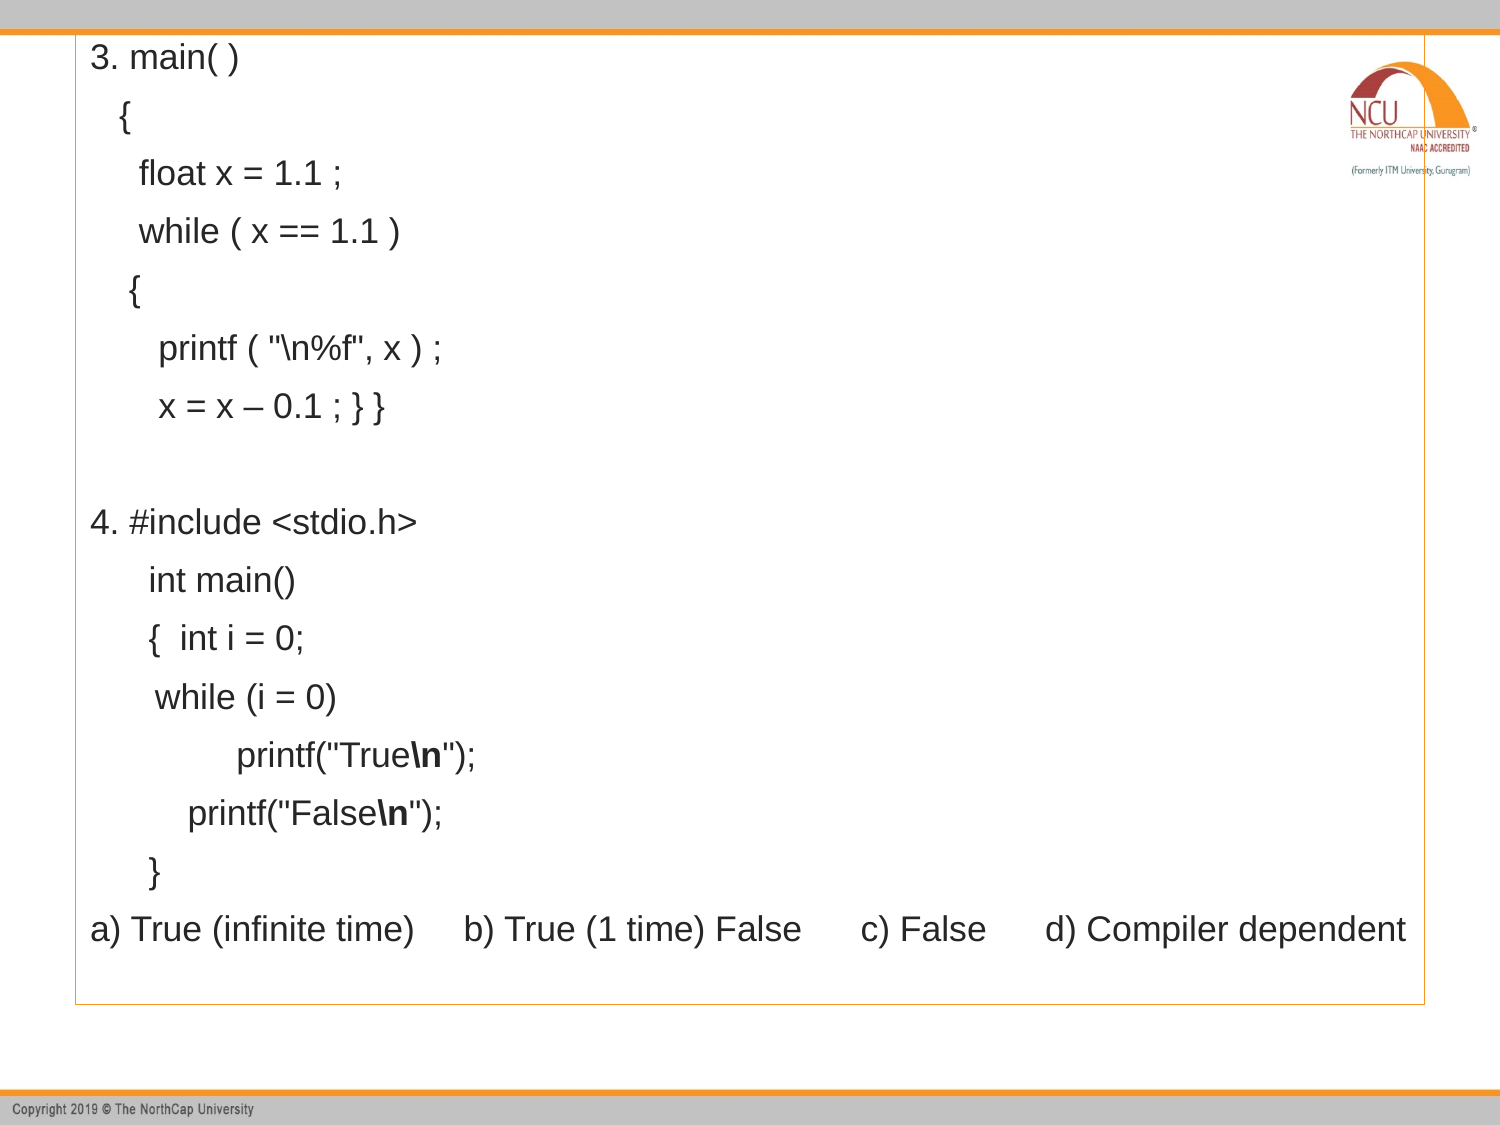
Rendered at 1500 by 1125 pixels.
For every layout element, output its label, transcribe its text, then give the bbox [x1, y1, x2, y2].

list 3. main( ) { float x = 1.1 ; while ( x == 1.1 ) { printf ( "\n%f", x ) ; x = x – 0.1 ; } } 4. #include <stdio.h> int main() { int i = 0; while (i = 0) printf("True\n"); printf("False\n"); } a) True (infinite time) b) True (1 time) False c) False d) Compiler dependent [75, 31, 1425, 1005]
picture [0, 0, 1500, 1125]
